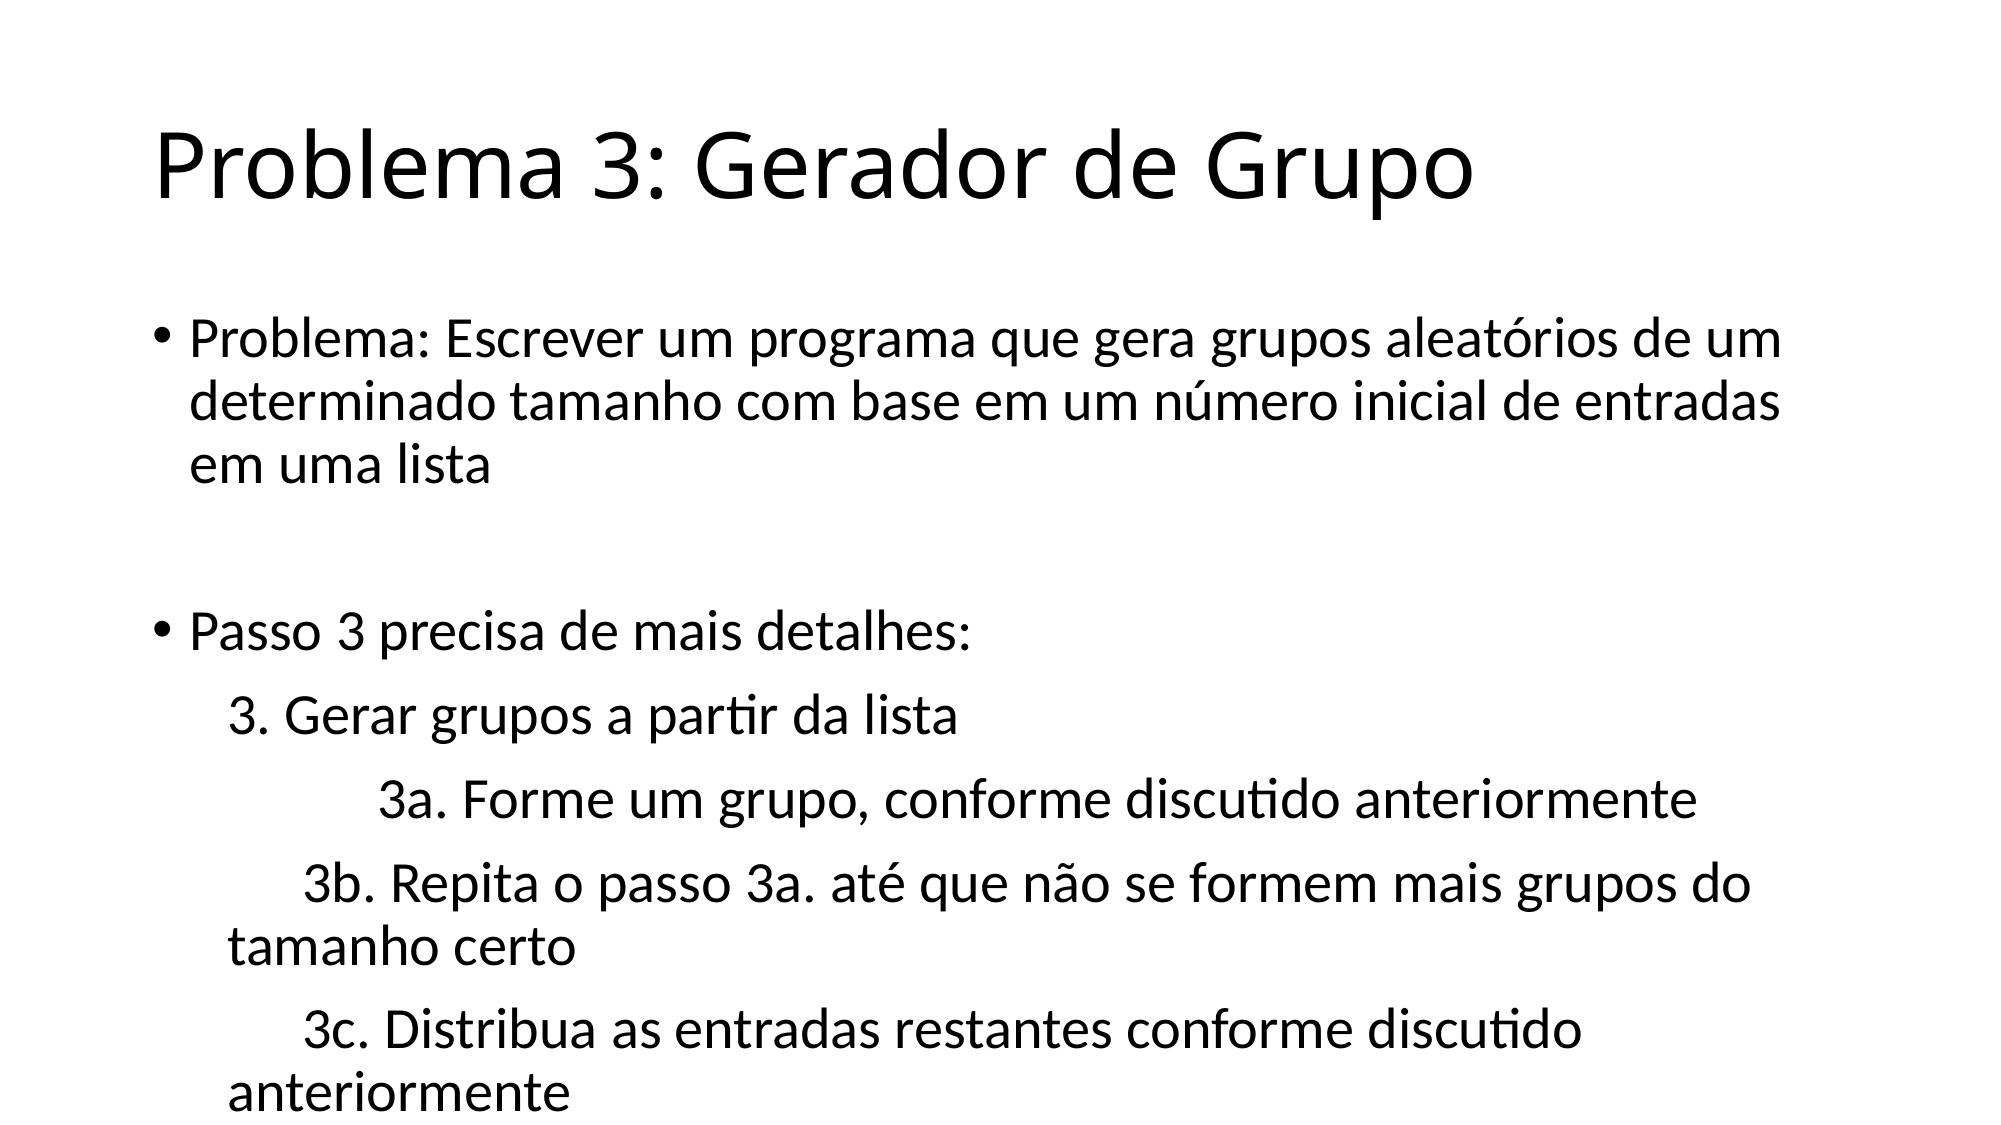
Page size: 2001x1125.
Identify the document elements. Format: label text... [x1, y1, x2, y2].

list Problema: Escrever um programa que gera grupos aleatórios de um determinado tamanho com base em um número inicial de entradas em uma lista Passo 3 precisa de mais detalhes: 3. Gerar grupos a partir da lista 3a. Forme um grupo, conforme discutido anteriormente 3b. Repita o passo 3a. até que não se formem mais grupos do tamanho certo 3c. Distribua as entradas restantes conforme discutido anteriormente [137, 299, 1863, 1014]
title Problema 3: Gerador de Grupo [137, 59, 1863, 278]
